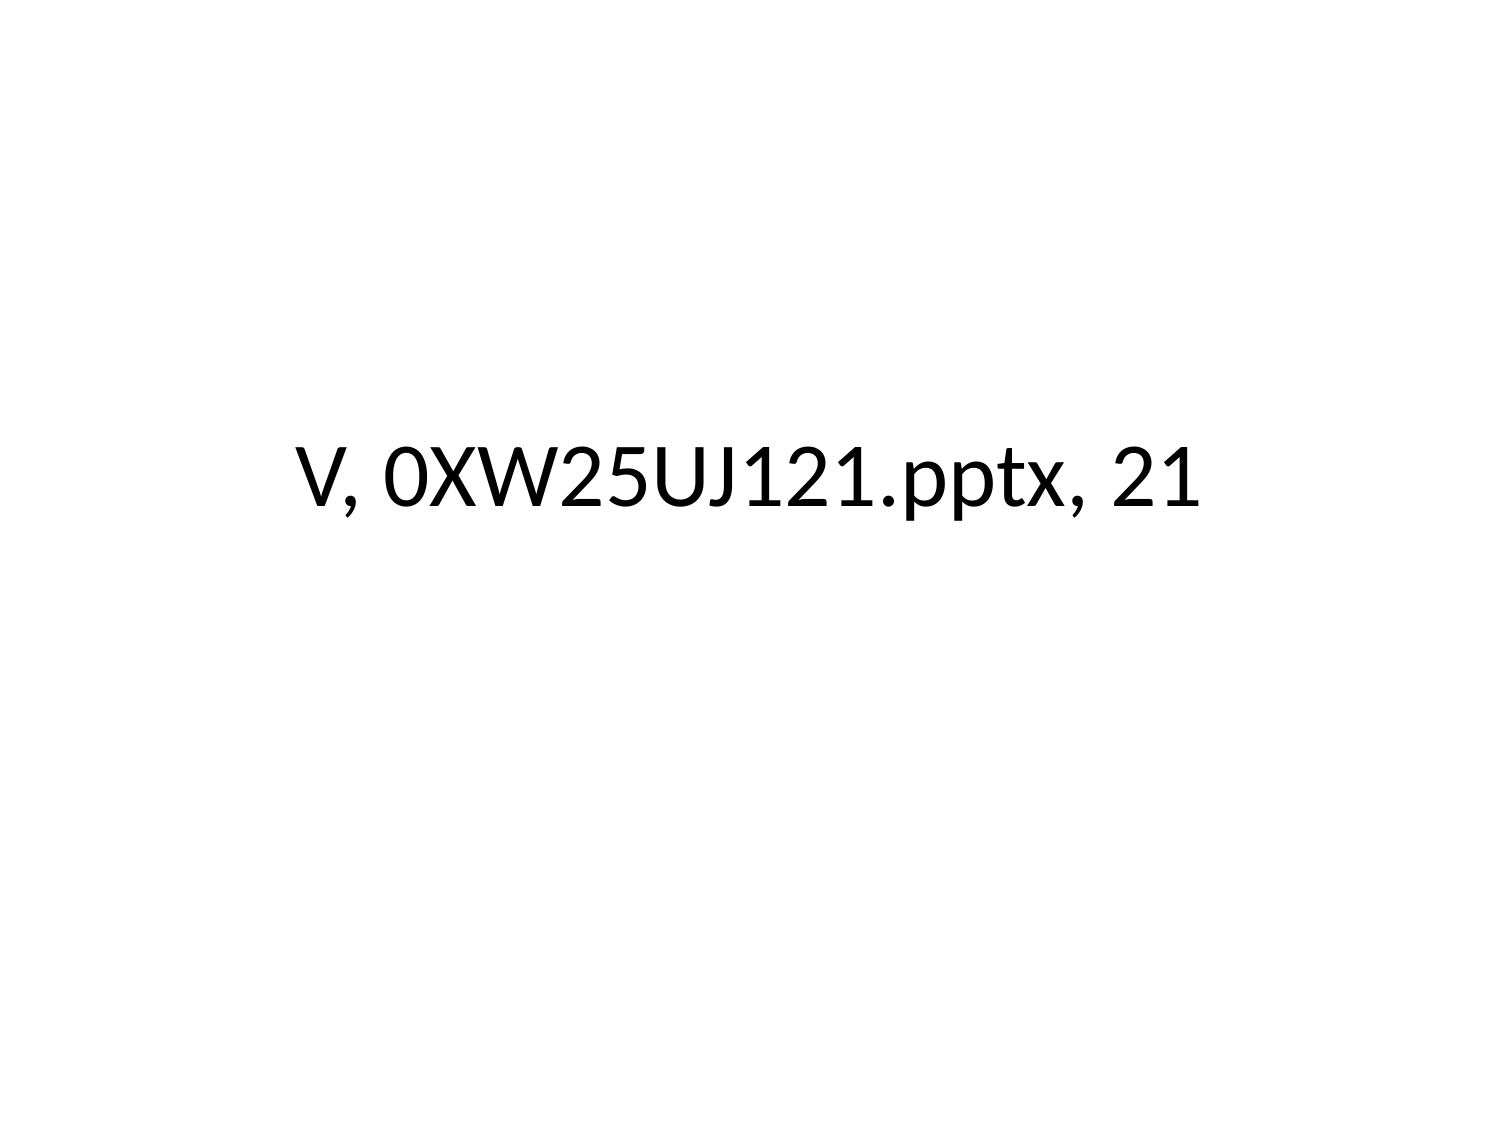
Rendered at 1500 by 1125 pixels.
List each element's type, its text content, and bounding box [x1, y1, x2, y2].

title V, 0XW25UJ121.pptx, 21 [112, 349, 1388, 591]
